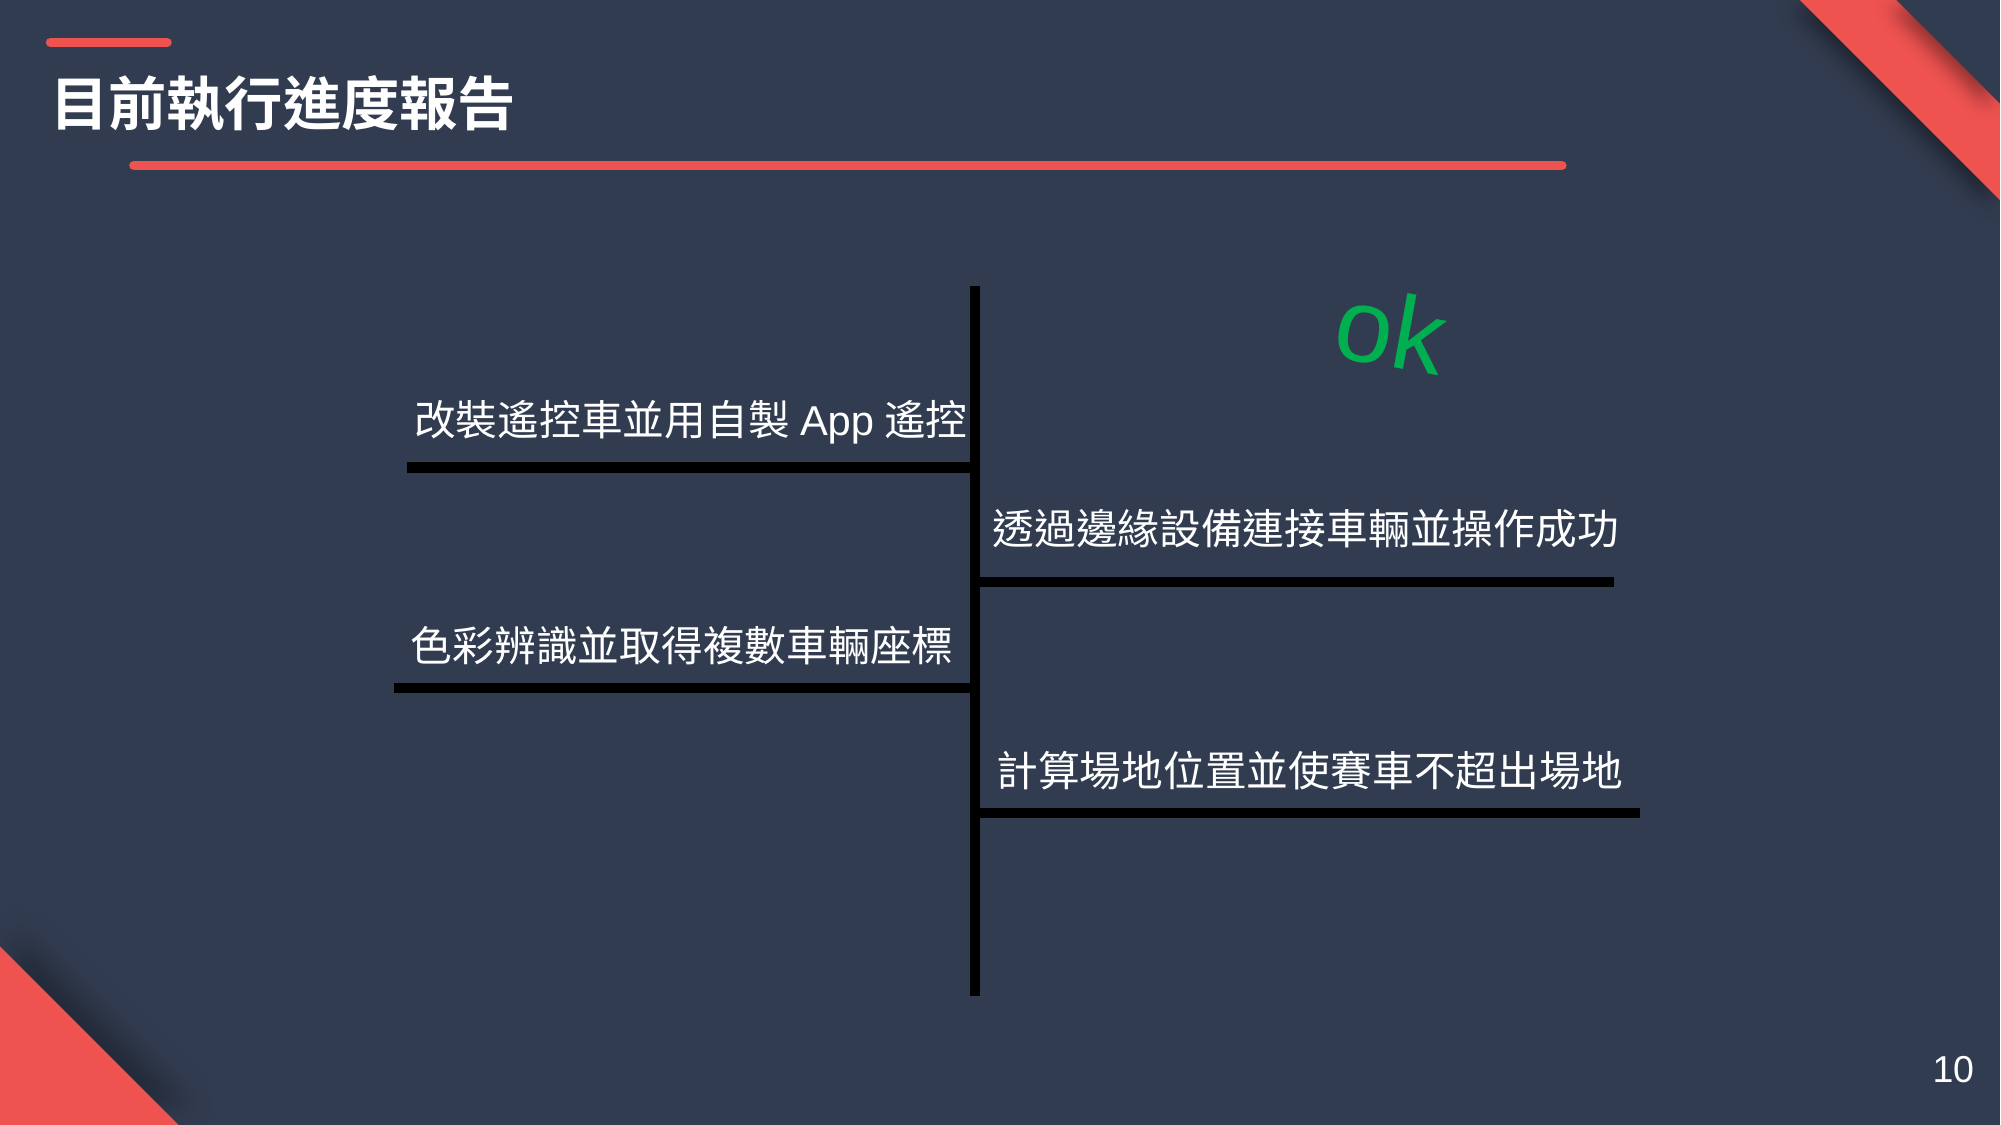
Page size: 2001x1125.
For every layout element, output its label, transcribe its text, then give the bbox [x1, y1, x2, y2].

text_box 色彩辨識並取得複數車輛座標 [396, 612, 969, 677]
text_box 10 [1917, 1037, 1989, 1098]
text_box 改裝遙控車並用自製App遙控 [976, 386, 983, 452]
text_box [0, 944, 181, 1125]
text_box 目前執行進度報告 [35, 59, 532, 145]
text_box 計算場地位置並使賽車不超出場地 [981, 737, 1638, 803]
text_box ok [1310, 244, 1474, 407]
text_box [1798, 0, 2000, 202]
text_box 改裝遙控車並用自製App遙控 [399, 386, 974, 452]
text_box 透過邊緣設備連接車輛並操作成功 [977, 495, 1634, 561]
text_box [1894, 0, 2000, 106]
